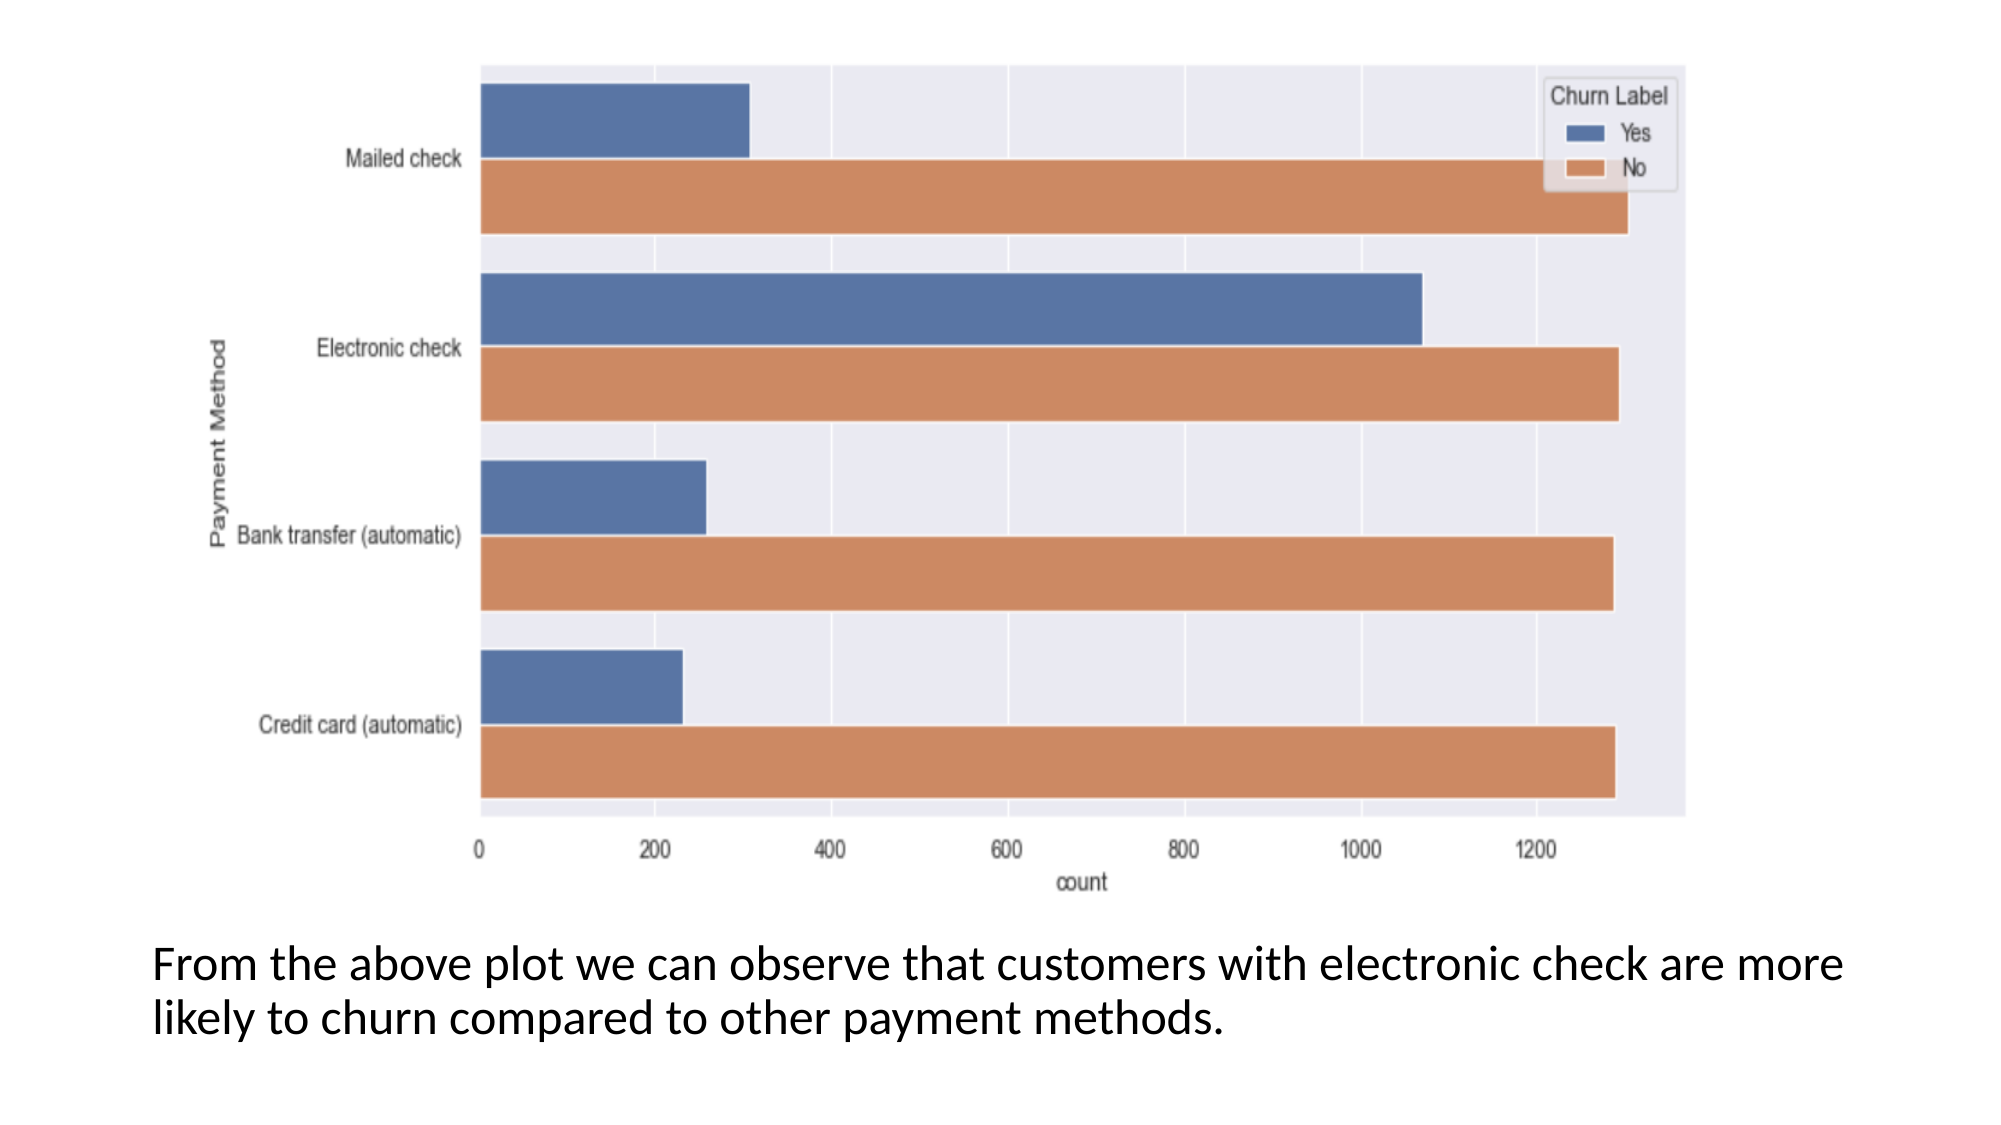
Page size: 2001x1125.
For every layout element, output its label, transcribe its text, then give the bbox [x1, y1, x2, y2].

list From the above plot we can observe that customers with electronic check are more likely to churn compared to other payment methods. [137, 26, 1863, 1095]
picture [137, 30, 1785, 927]
